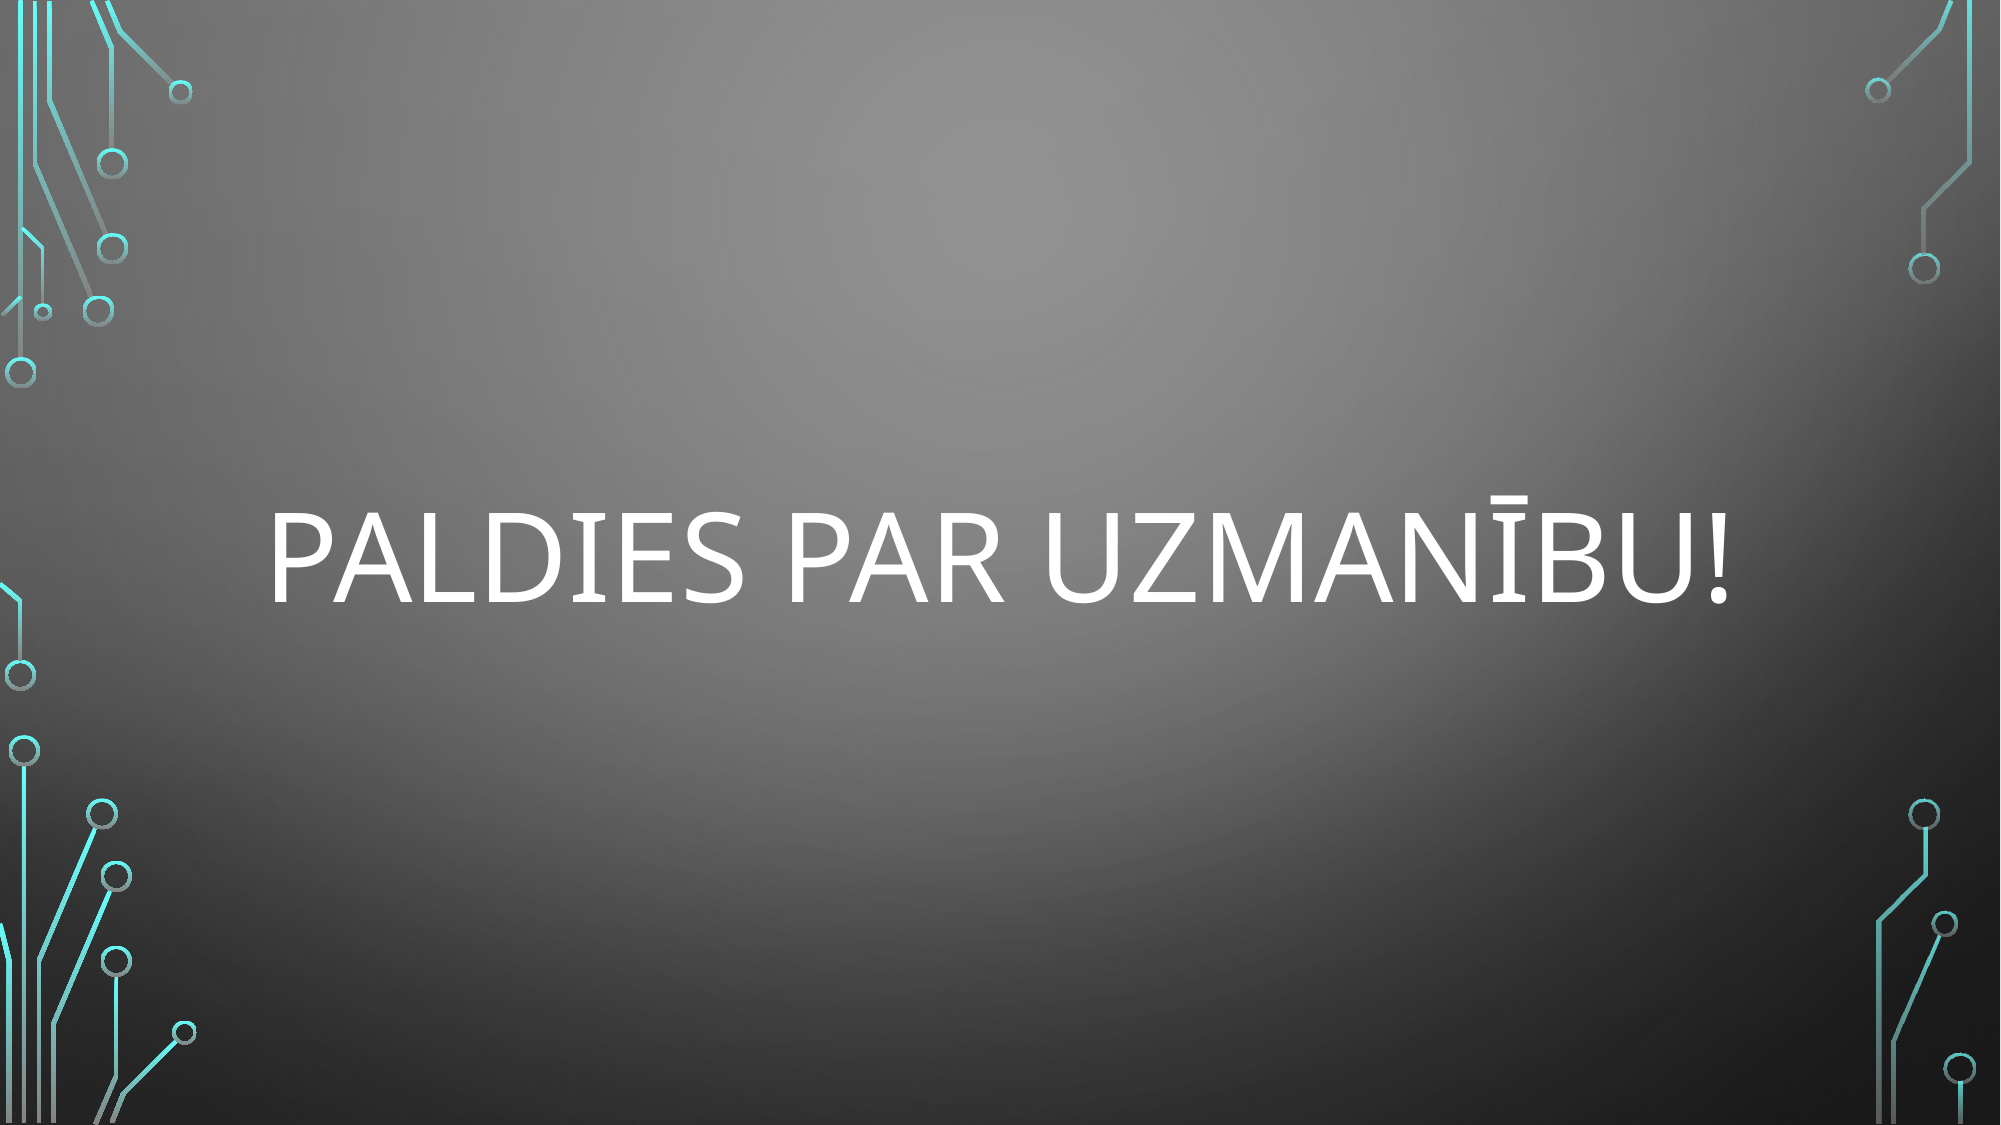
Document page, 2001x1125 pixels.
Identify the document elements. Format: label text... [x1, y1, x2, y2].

title PALDIES PAR UZMANĪBU! [187, 441, 1813, 684]
